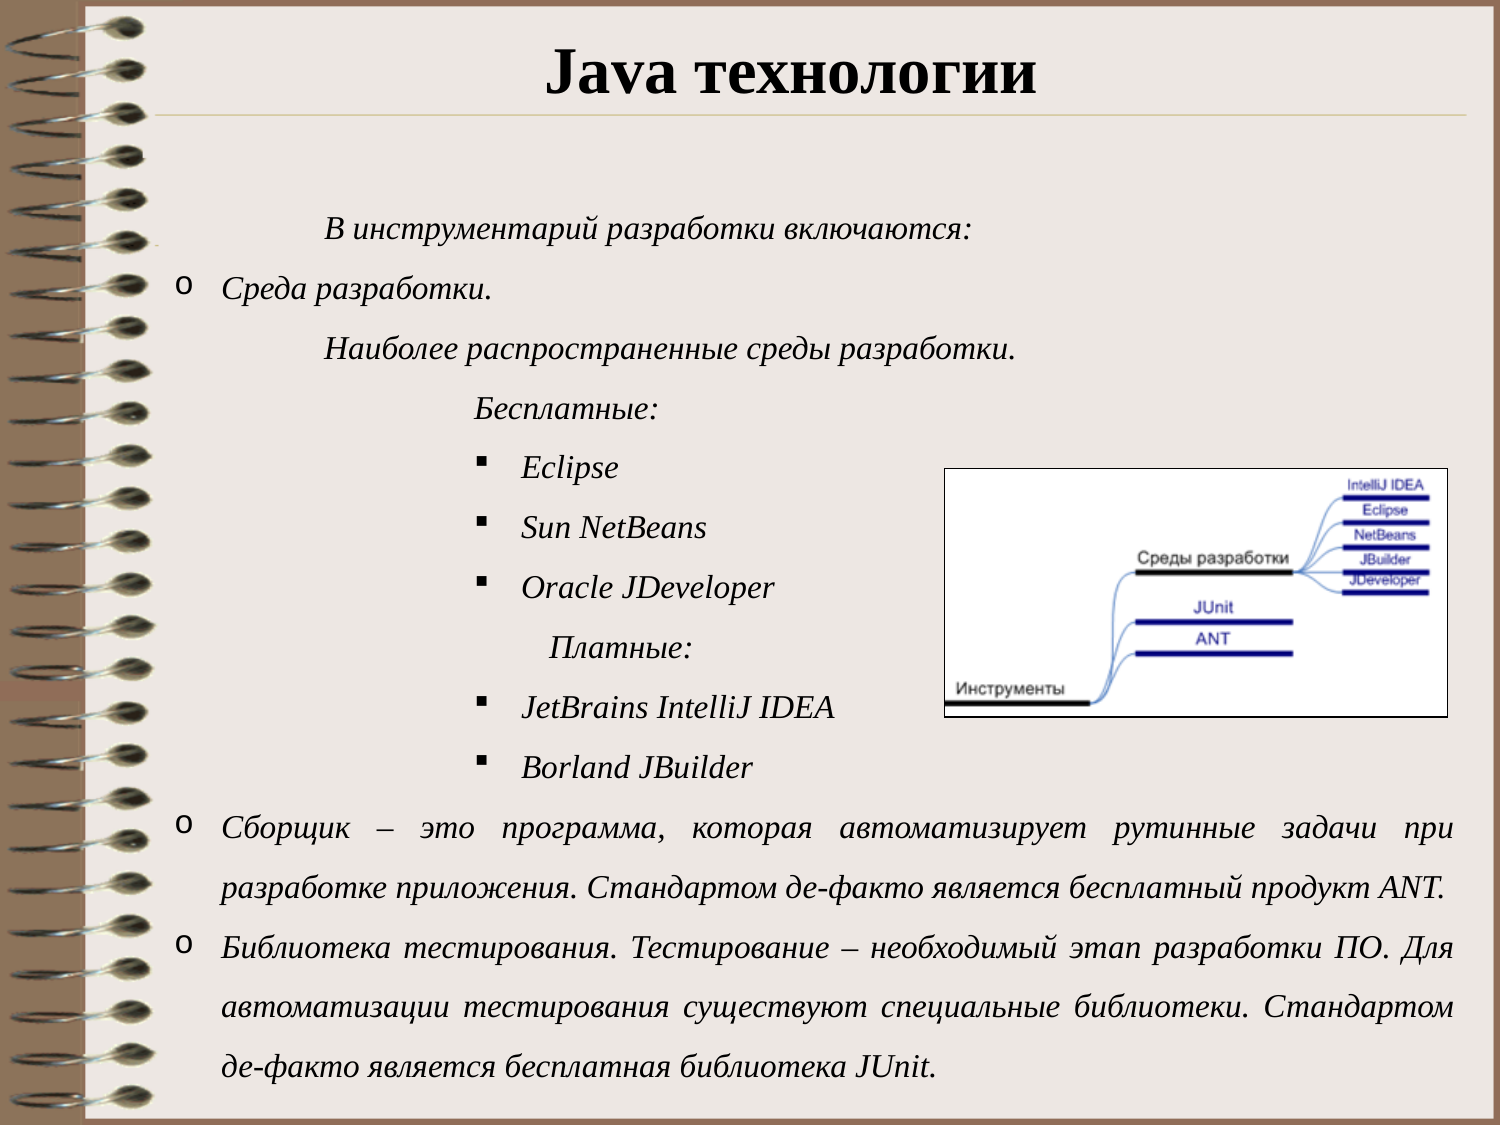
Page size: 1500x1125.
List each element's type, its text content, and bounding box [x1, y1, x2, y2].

text_box В инструментарий разработки включаются: Среда разработки. Наиболее распространенные среды разработки. Бесплатные: Eclipse Sun NetBeans Oracle JDeveloper Платные: JetBrains IntelliJ IDEA Borland JBuilder Сборщик – это программа, которая автоматизирует рутинные задачи при разработке приложения. Стандартом де-факто является бесплатный продукт ANT. Библиотека тестирования. Тестирование – необходимый этап разработки ПО. Для автоматизации тестирования существуют специальные библиотеки. Стандартом де-факто является бесплатная библиотека JUnit. [159, 178, 1471, 1092]
title Java технологии [183, 30, 1400, 102]
picture [0, 0, 1500, 1125]
